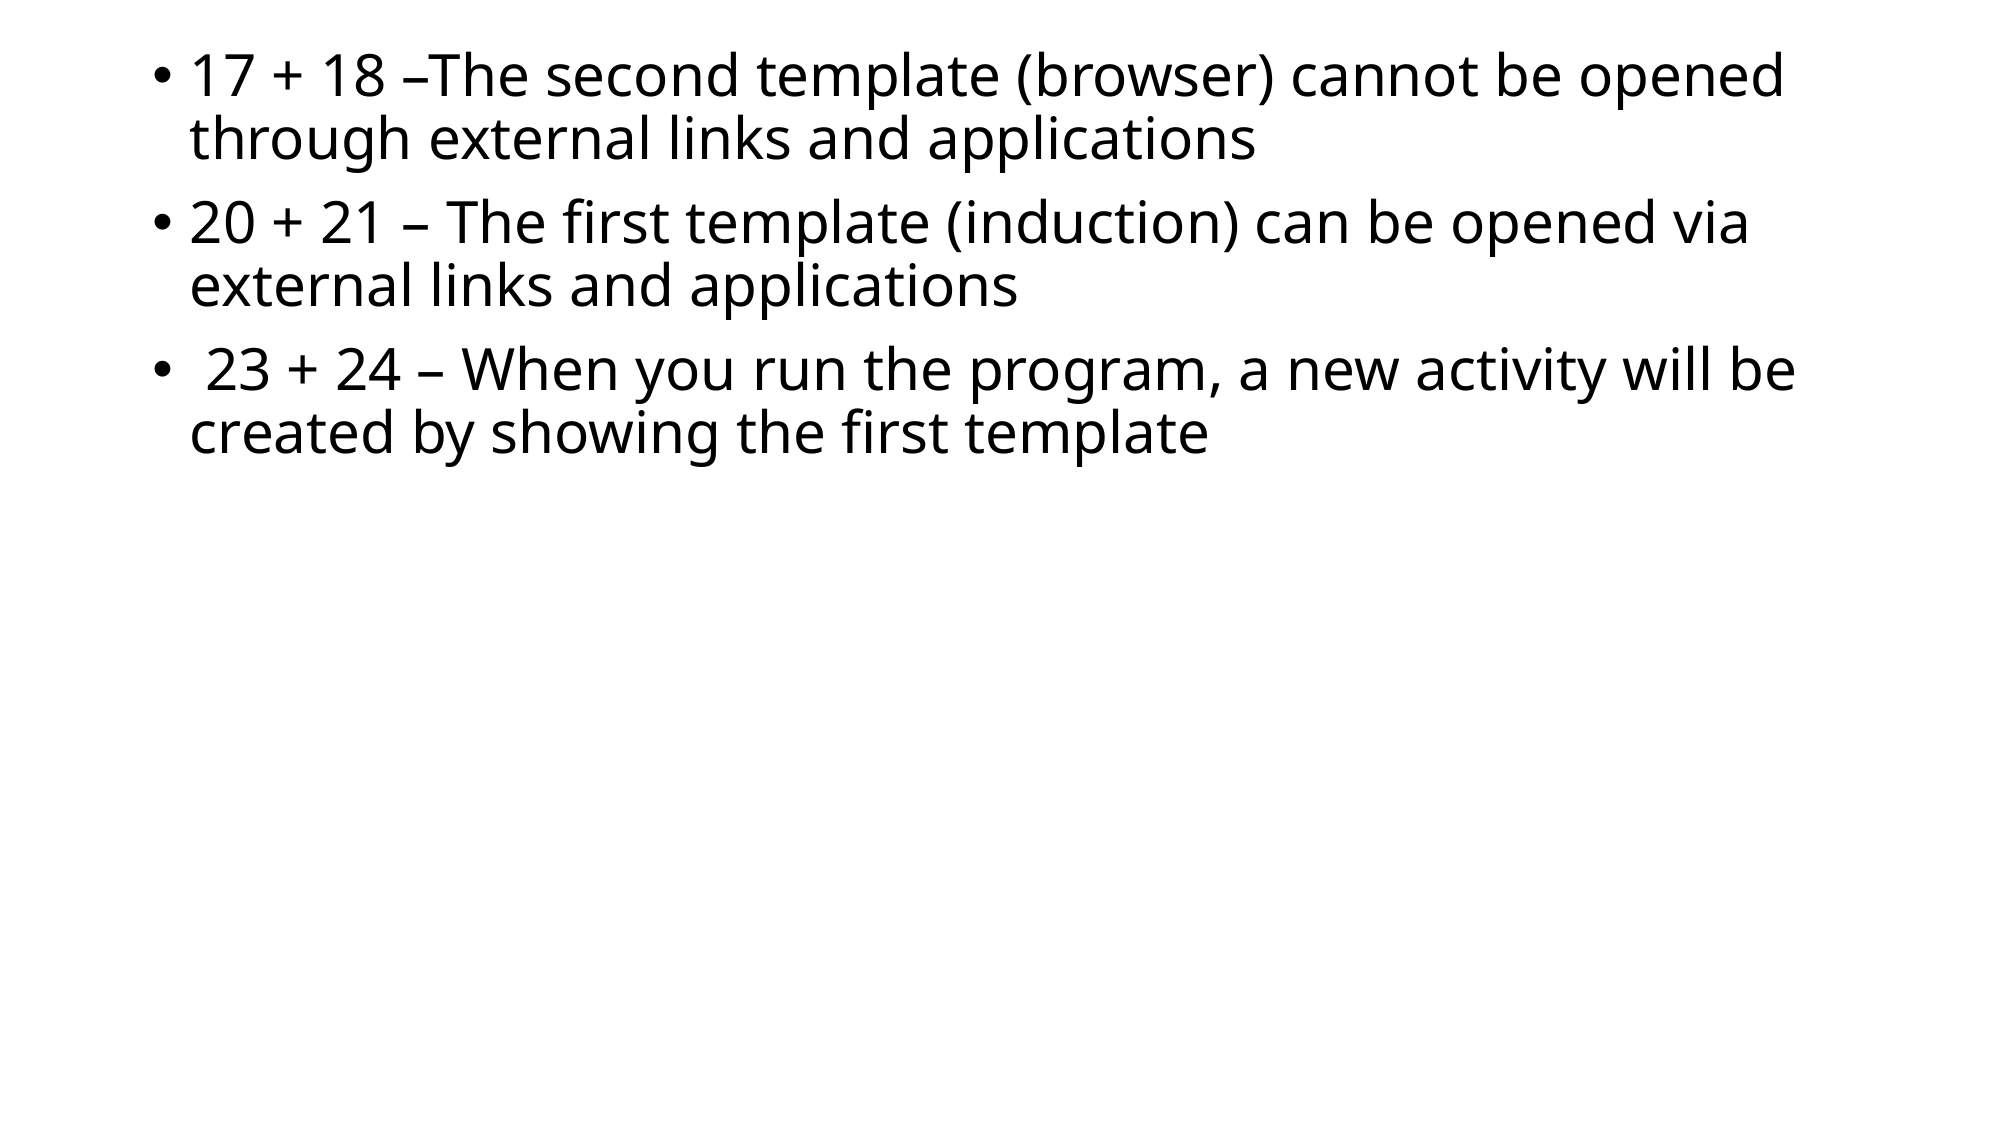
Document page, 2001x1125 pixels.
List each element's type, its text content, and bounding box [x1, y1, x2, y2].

list 17 + 18 –The second template (browser) cannot be opened through external links and applications 20 + 21 – The first template (induction) can be opened via external links and applications 23 + 24 – When you run the program, a new activity will be created by showing the first template [137, 39, 1863, 1014]
